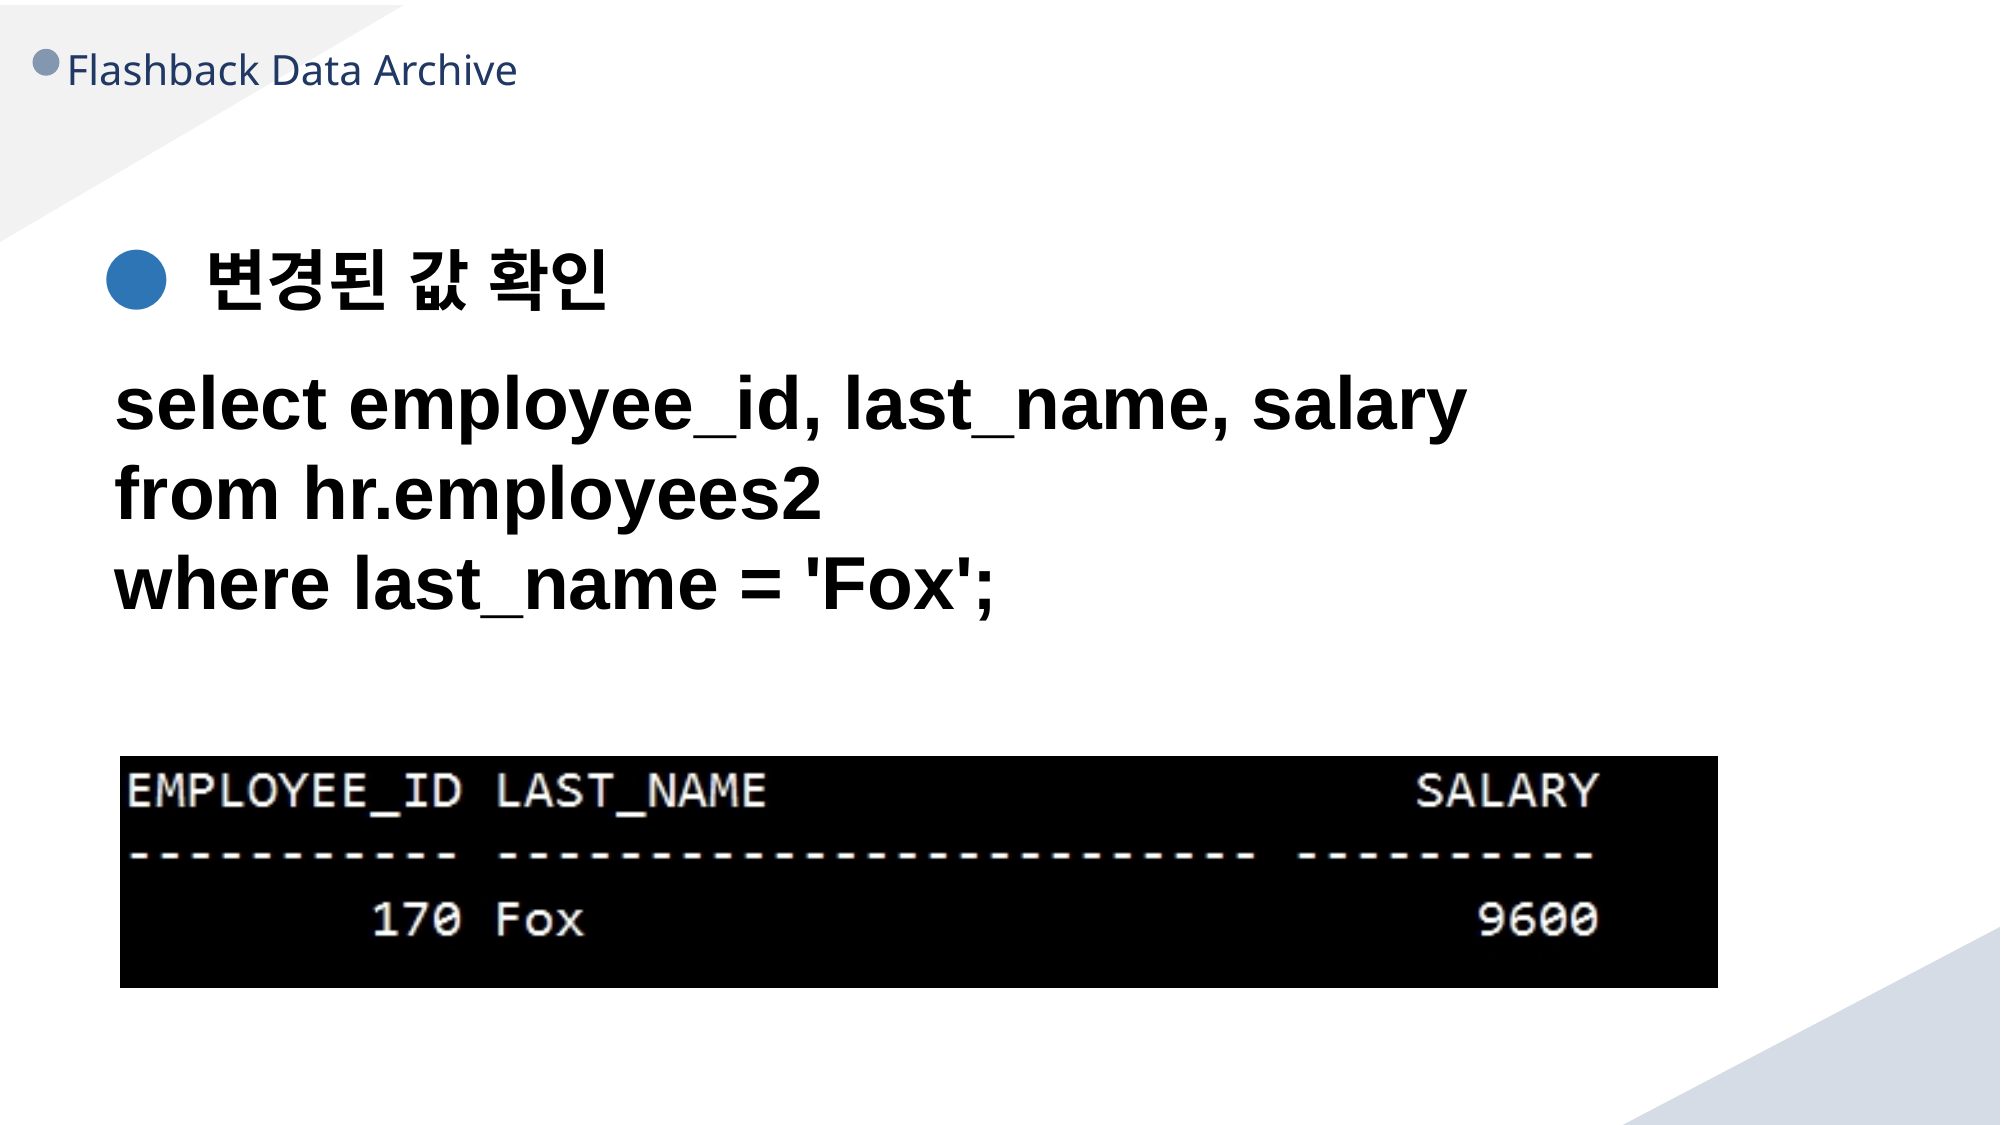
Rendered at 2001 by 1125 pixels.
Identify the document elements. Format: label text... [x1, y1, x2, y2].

text_box ● 변경된 값 확인 [89, 231, 1804, 326]
text_box [31, 47, 51, 77]
text_box select employee_id, last_name, salary from hr.employees2 where last_name = 'Fox'; [100, 346, 1485, 632]
picture [120, 756, 1718, 988]
text_box Flashback Data Archive [51, 11, 534, 102]
text_box [1620, 925, 2000, 1125]
text_box [0, 4, 408, 244]
